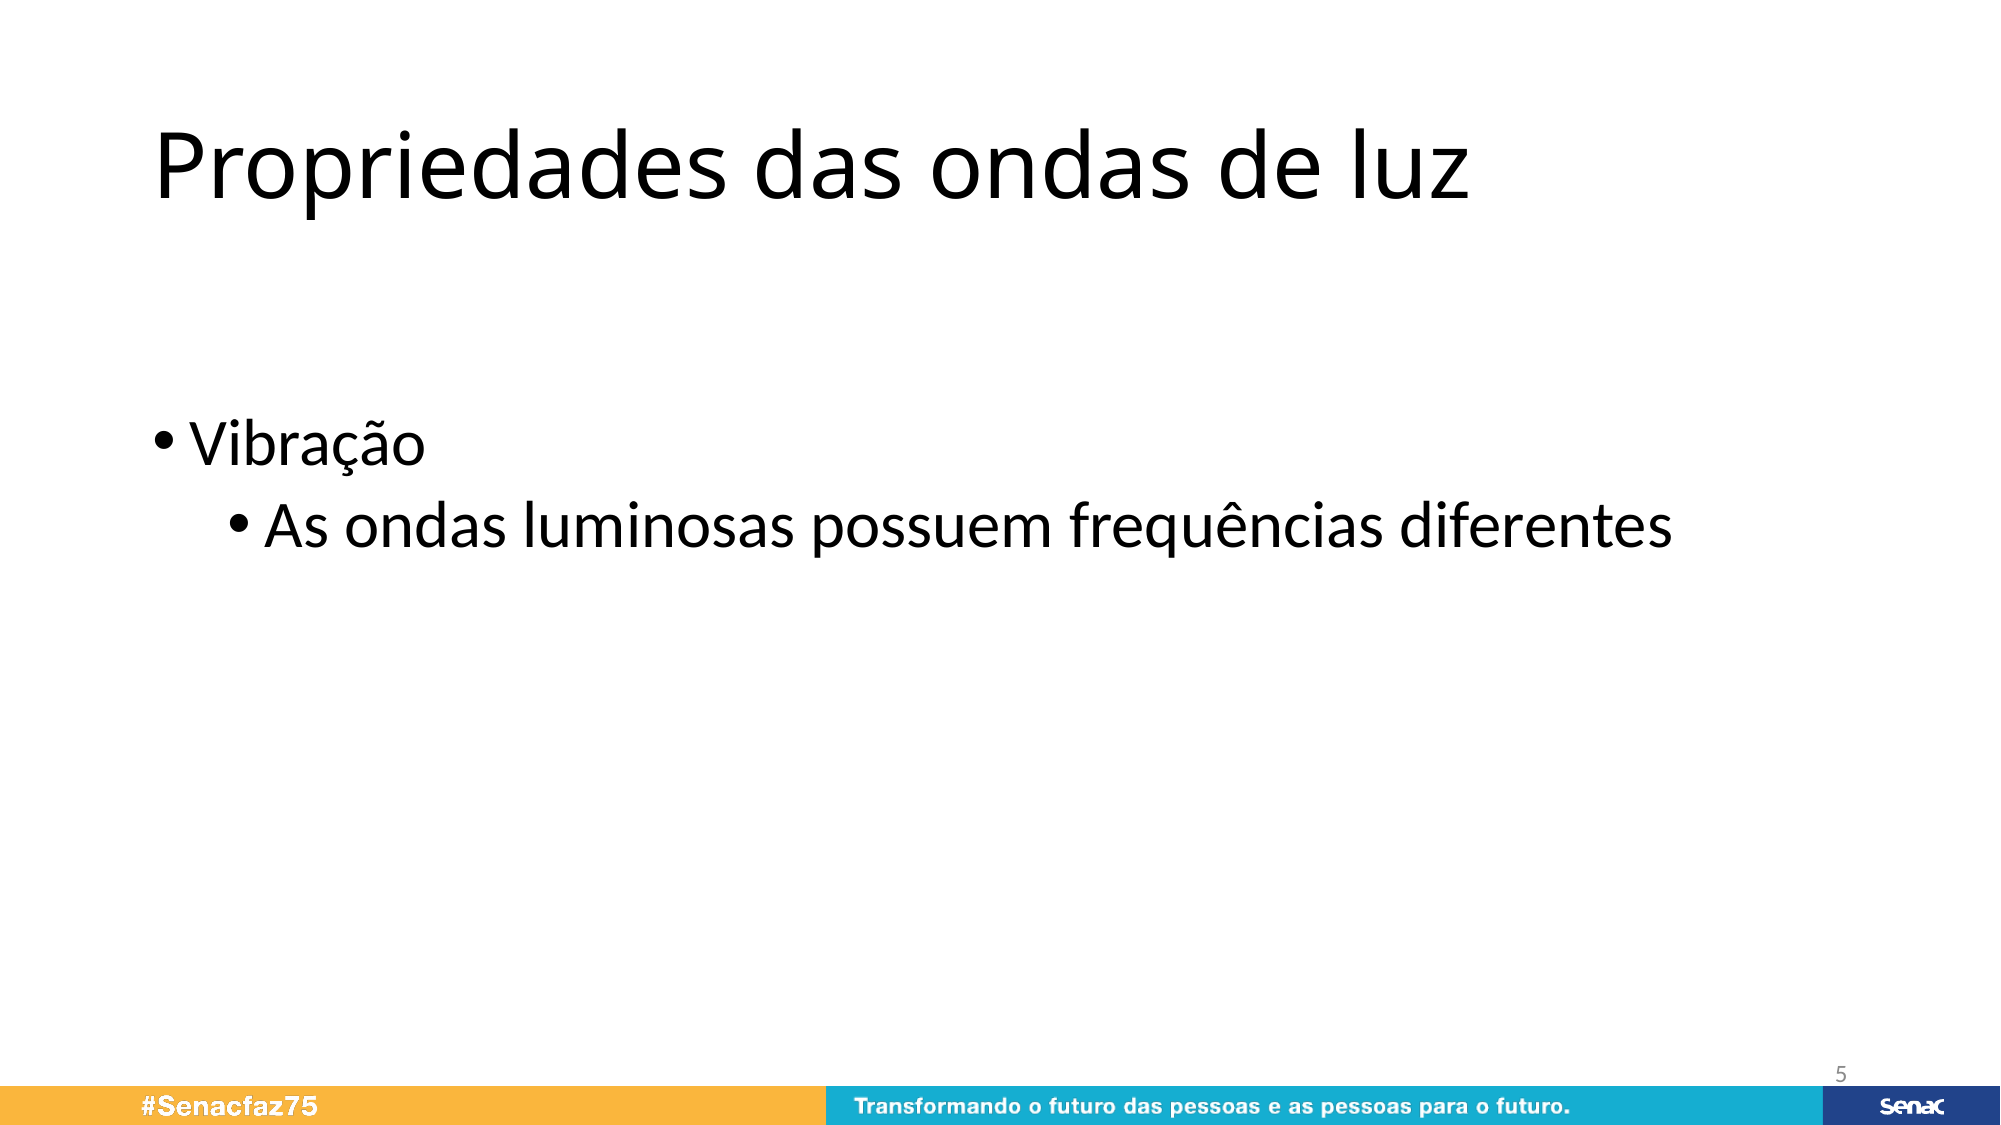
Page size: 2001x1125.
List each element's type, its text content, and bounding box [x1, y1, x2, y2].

list Vibração As ondas luminosas possuem frequências diferentes [137, 299, 1863, 1014]
title Propriedades das ondas de luz [137, 59, 1863, 278]
picture [0, 1078, 2000, 1125]
slide_number 5 [1412, 1042, 1863, 1103]
